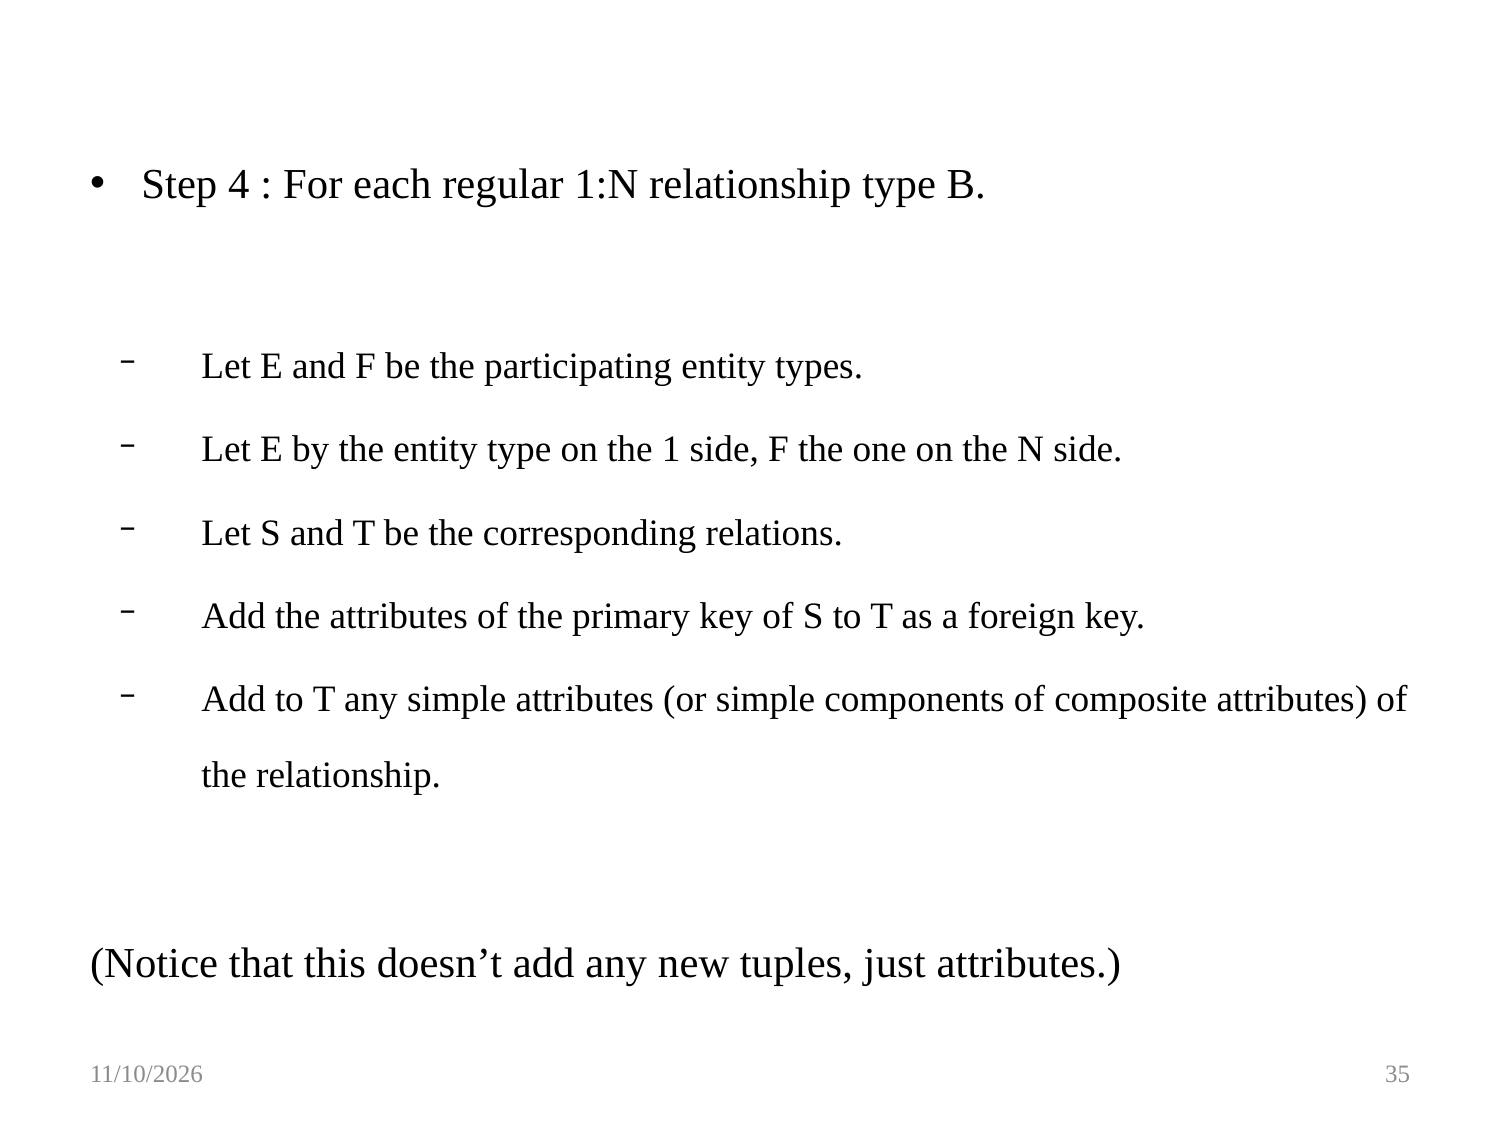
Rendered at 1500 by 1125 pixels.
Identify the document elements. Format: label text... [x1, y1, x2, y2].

slide_number 35 [1074, 1042, 1425, 1103]
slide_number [75, 1042, 425, 1103]
list Step 4 : For each regular 1:N relationship type B. Let E and F be the participating entity types. Let E by the entity type on the 1 side, F the one on the N side. Let S and T be the corresponding relations. Add the attributes of the primary key of S to T as a foreign key. Add to T any simple attributes (or simple components of composite attributes) of the relationship. (Notice that this doesn’t add any new tuples, just attributes.) [75, 112, 1425, 1005]
